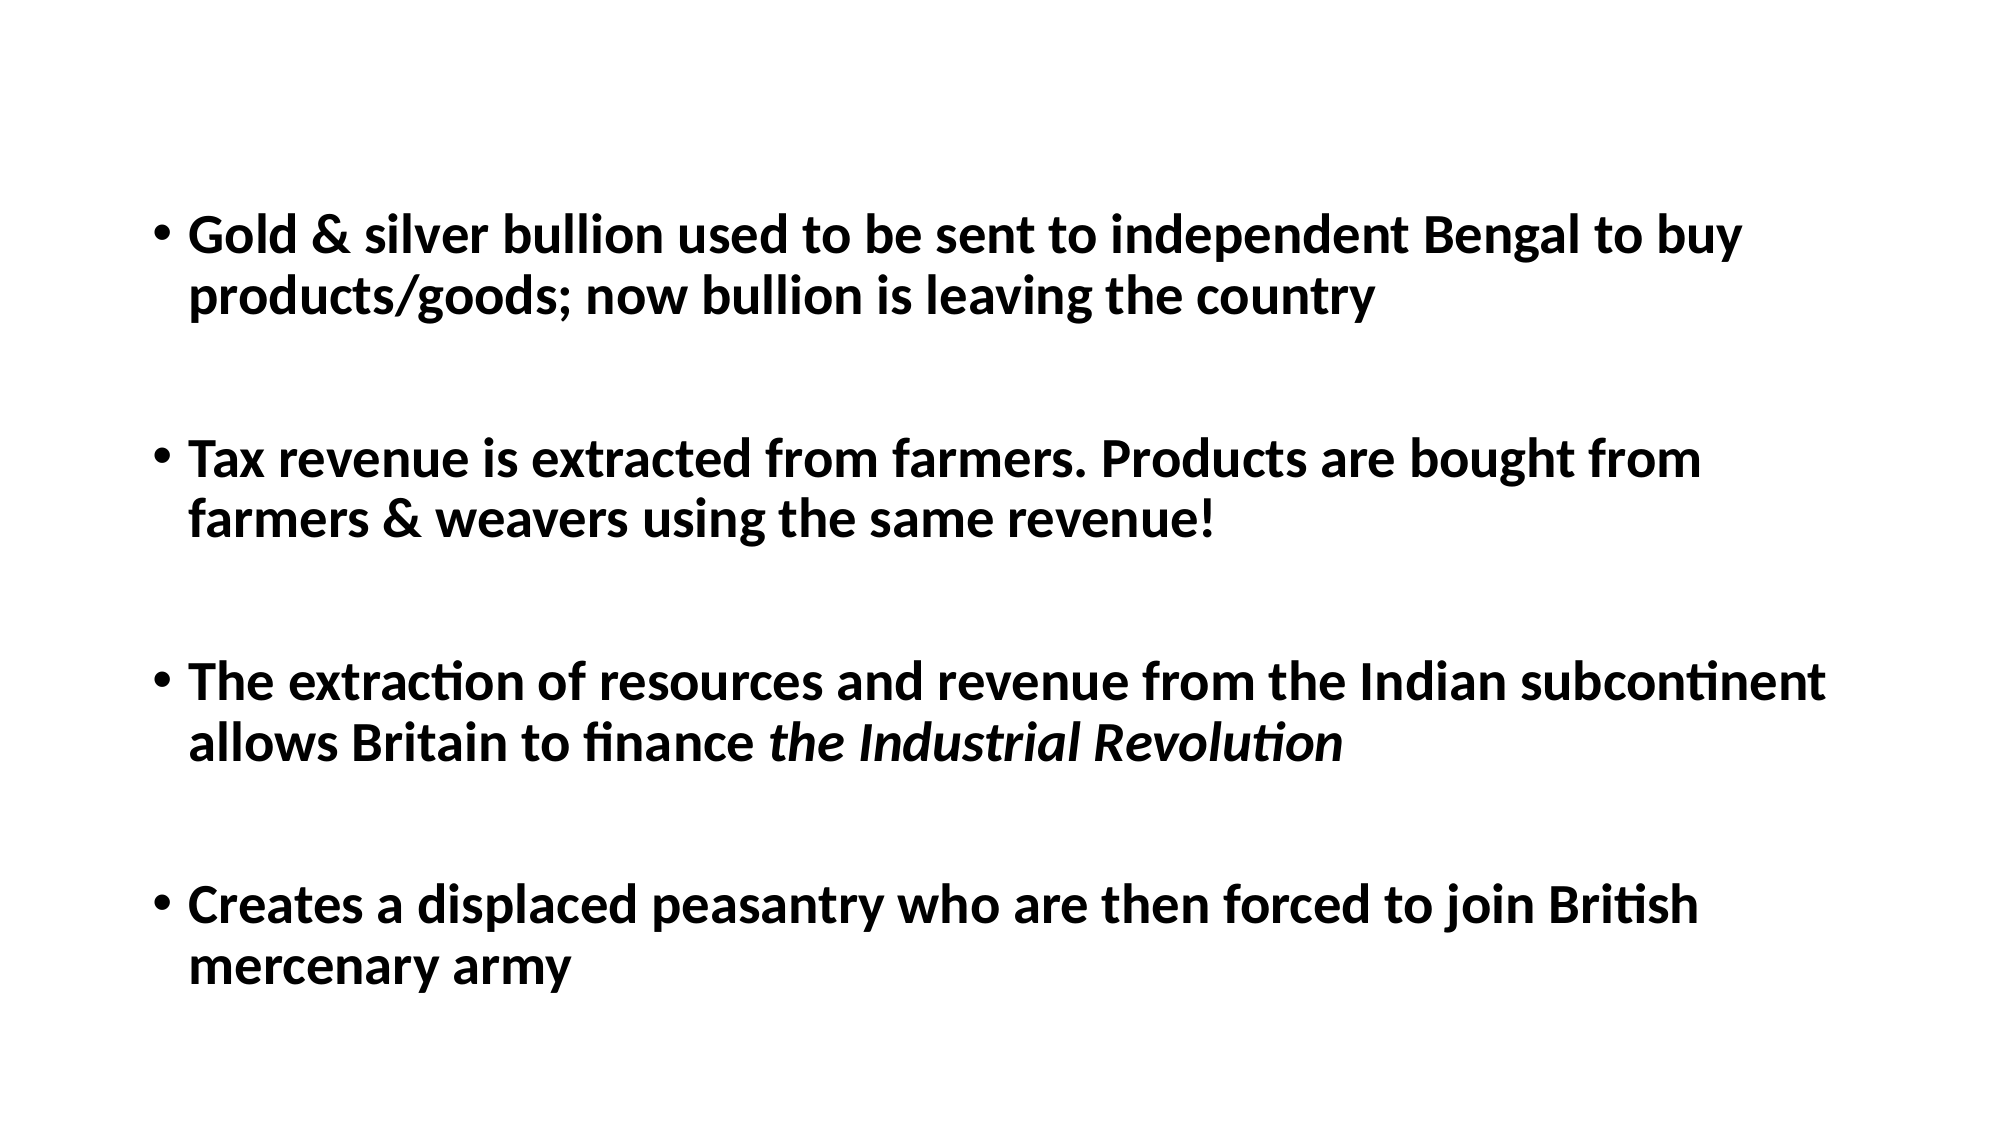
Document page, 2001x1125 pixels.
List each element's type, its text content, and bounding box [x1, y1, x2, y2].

list Gold & silver bullion used to be sent to independent Bengal to buy products/goods; now bullion is leaving the country Tax revenue is extracted from farmers. Products are bought from farmers & weavers using the same revenue! The extraction of resources and revenue from the Indian subcontinent allows Britain to finance the Industrial Revolution Creates a displaced peasantry who are then forced to join British mercenary army [137, 197, 1863, 1012]
